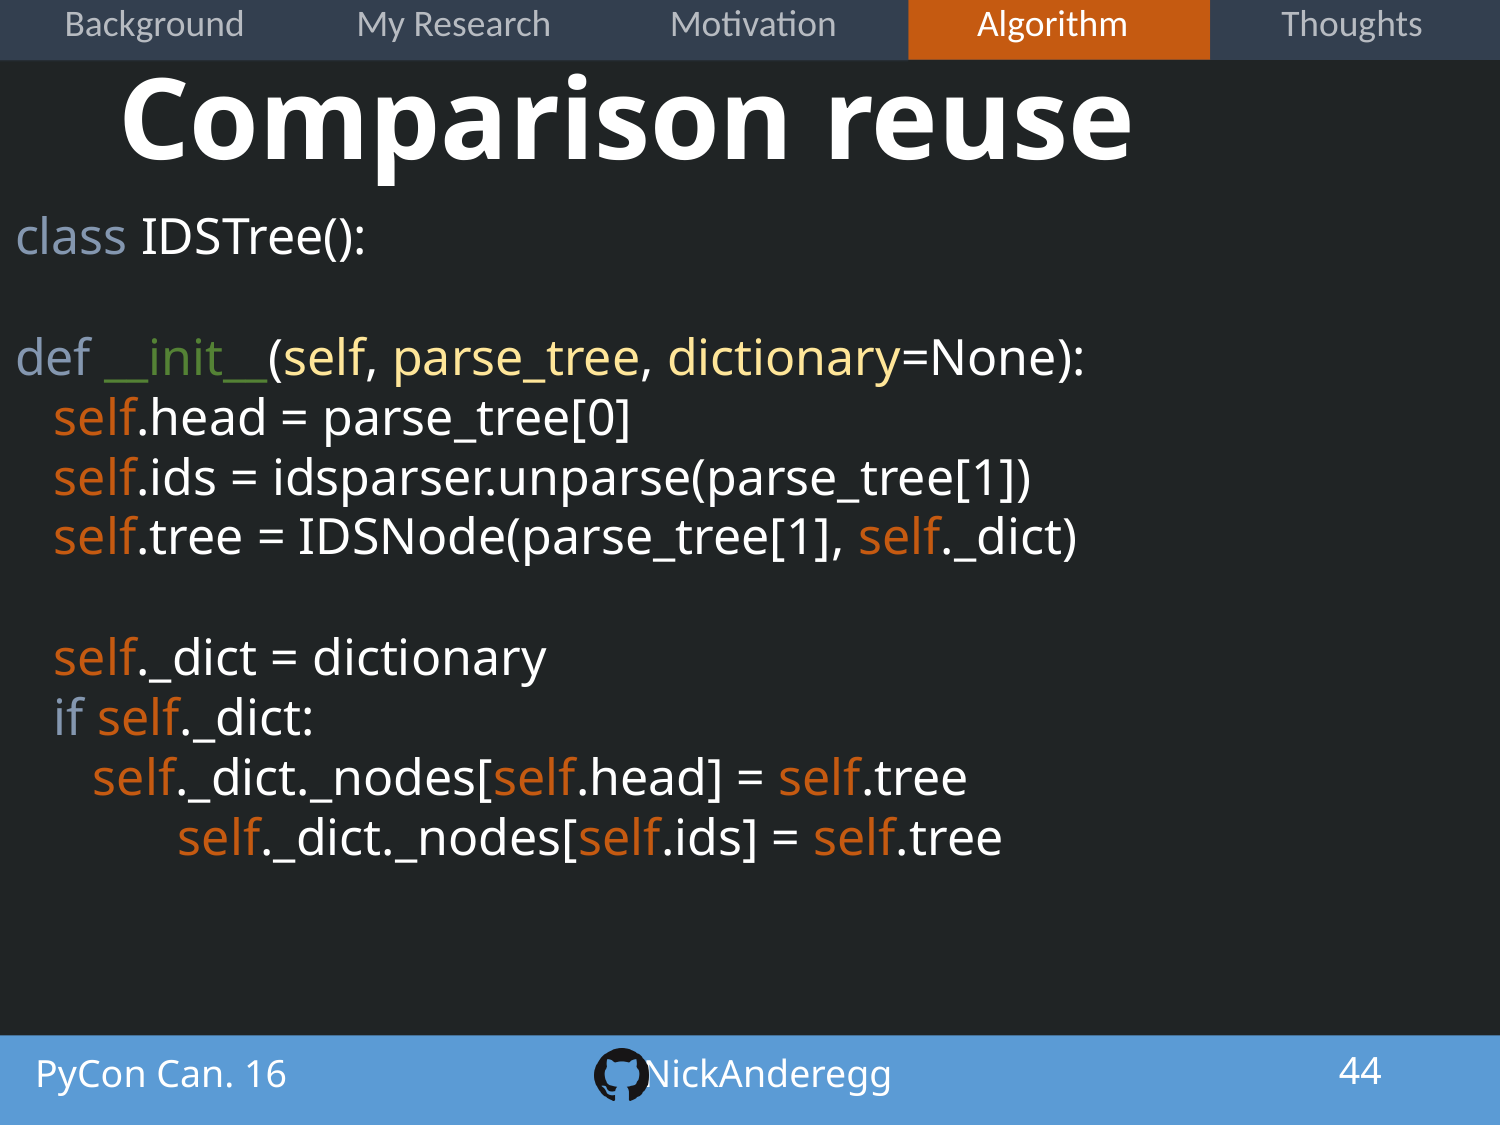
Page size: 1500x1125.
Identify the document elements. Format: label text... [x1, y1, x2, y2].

list class IDSTree(): def __init__(self, parse_tree, dictionary=None): self.head = parse_tree[0] self.ids = idsparser.unparse(parse_tree[1]) self.tree = IDSNode(parse_tree[1], self._dict) self._dict = dictionary if self._dict: self._dict._nodes[self.head] = self.tree self._dict._nodes[self.ids] = self.tree [0, 197, 1499, 1033]
title Comparison reuse [103, 61, 1397, 197]
table_header Algorithm [909, 1, 1202, 61]
table_header Thoughts [1202, 1, 1500, 61]
text_box [0, 0, 909, 62]
text_box [1209, 0, 1499, 60]
text_box [0, 1034, 1500, 1125]
slide_number PyCon Can. 16 [20, 1042, 497, 1103]
picture [594, 1048, 649, 1102]
footer NickAnderegg [592, 1042, 908, 1103]
slide_number 44 [1003, 1042, 1397, 1103]
